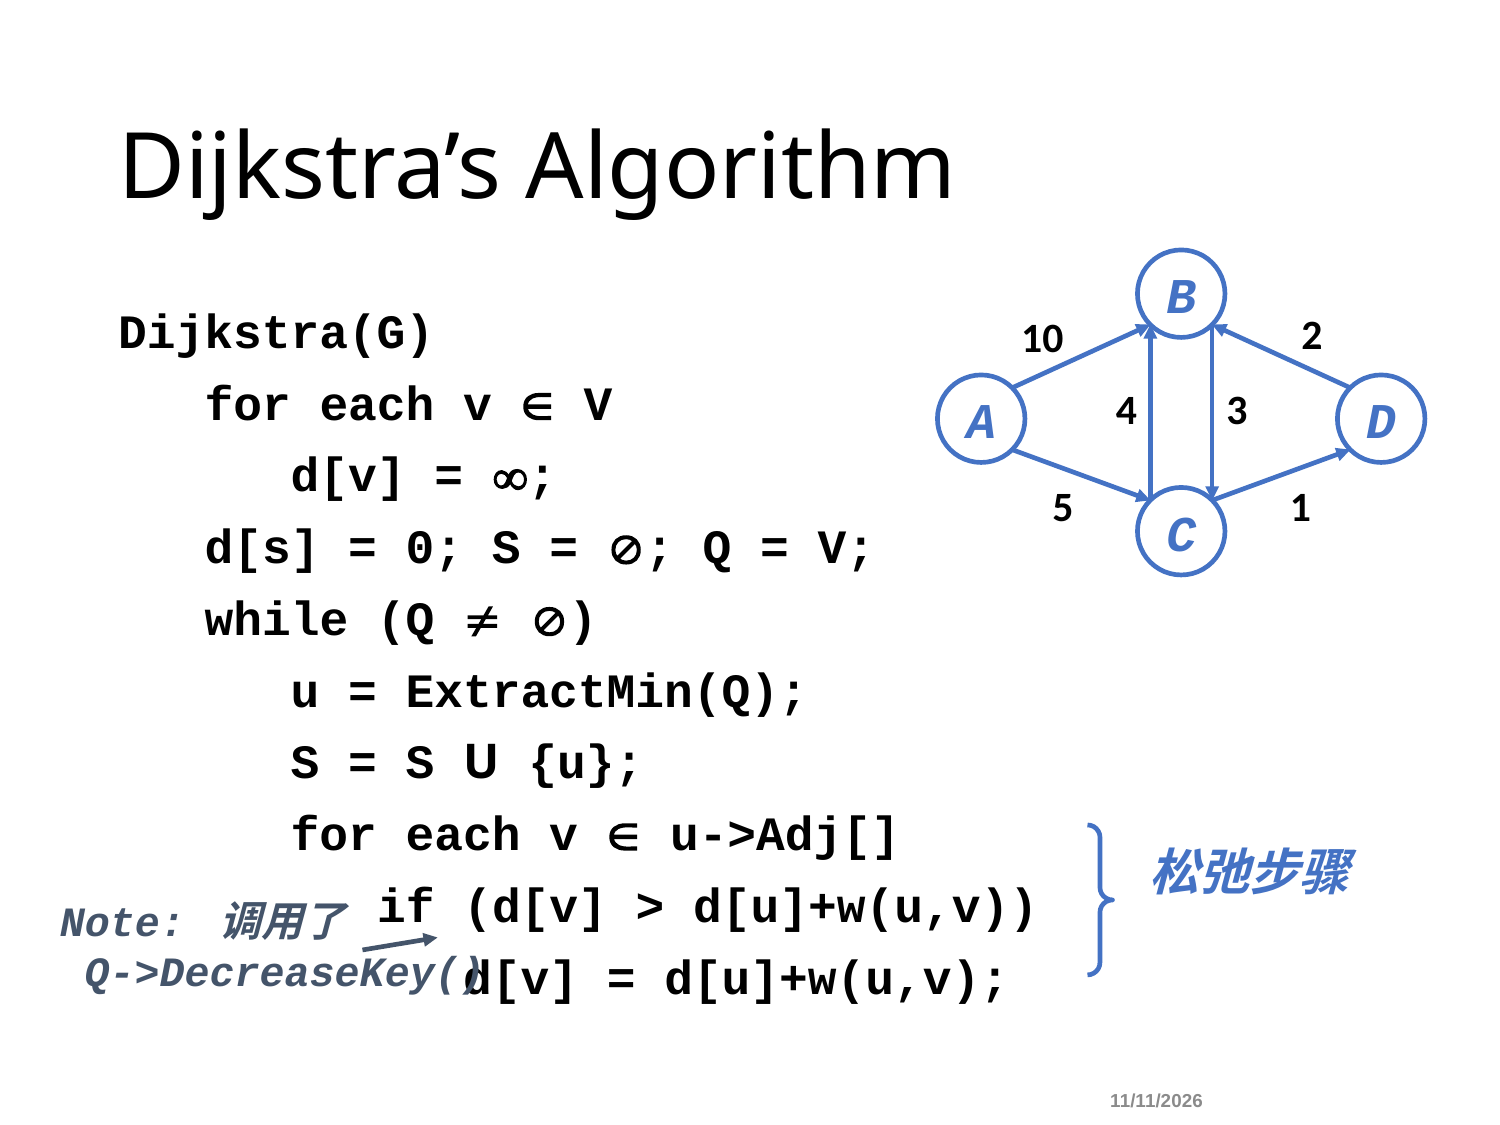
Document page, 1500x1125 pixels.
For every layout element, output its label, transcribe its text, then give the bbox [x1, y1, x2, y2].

text_box [44, 887, 500, 1003]
text_box [937, 249, 1425, 654]
list Dijkstra(G) for each v  V d[v] = ; d[s] = 0; S = ; Q = V; while (Q  ) u = ExtractMin(Q); S = S U {u}; for each v  u->Adj[] if (d[v] > d[u]+w(u,v)) d[v] = d[u]+w(u,v); [103, 299, 1397, 1014]
text_box [1087, 824, 1366, 975]
footer [0, 1074, 1350, 1125]
title Dijkstra’s Algorithm [103, 59, 1397, 278]
